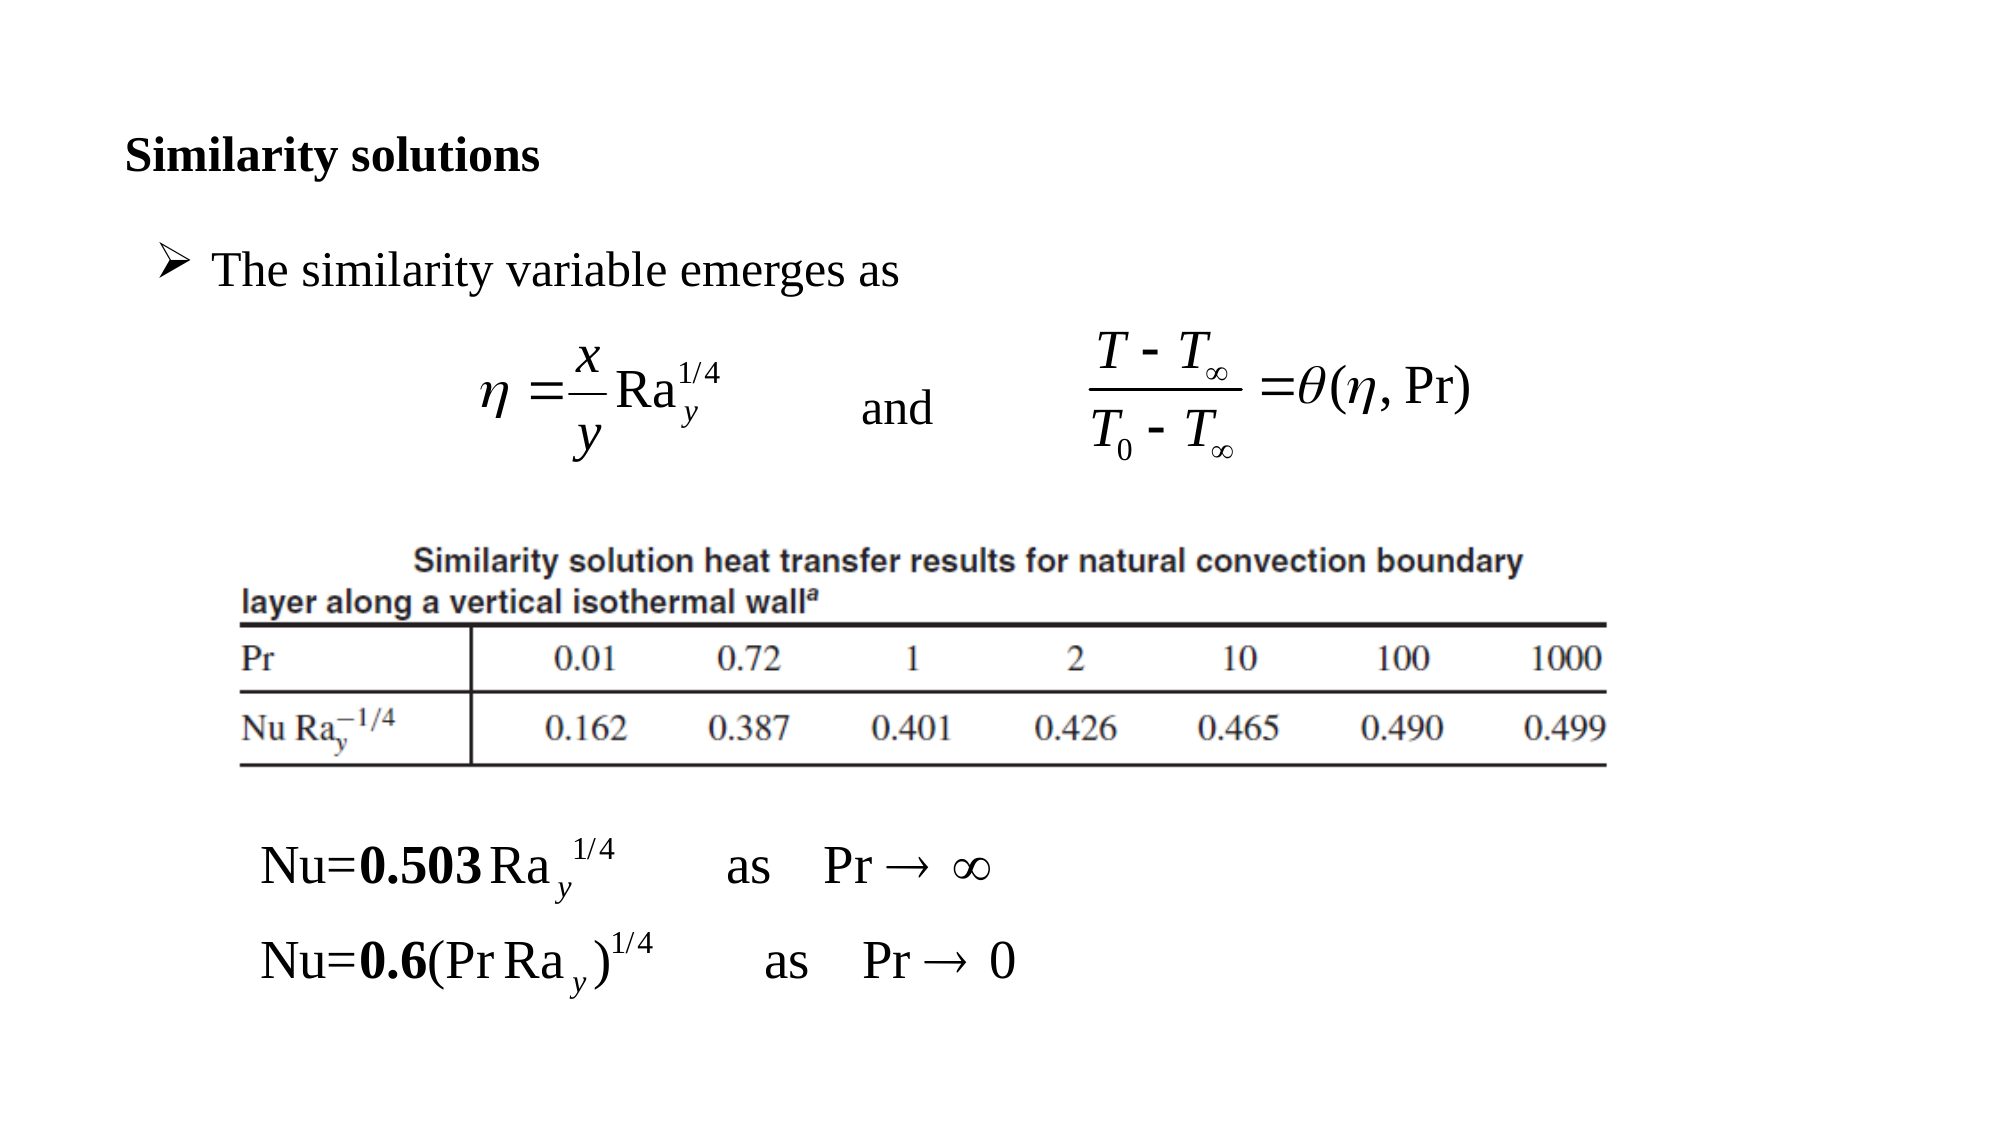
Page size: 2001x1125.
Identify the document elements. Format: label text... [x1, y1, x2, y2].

picture [226, 535, 1632, 778]
text_box The similarity variable emerges as [140, 229, 1718, 304]
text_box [249, 918, 1027, 1011]
text_box and [846, 367, 965, 443]
text_box Similarity solutions [109, 113, 556, 189]
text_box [249, 824, 999, 916]
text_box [474, 320, 731, 472]
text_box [1080, 315, 1483, 472]
